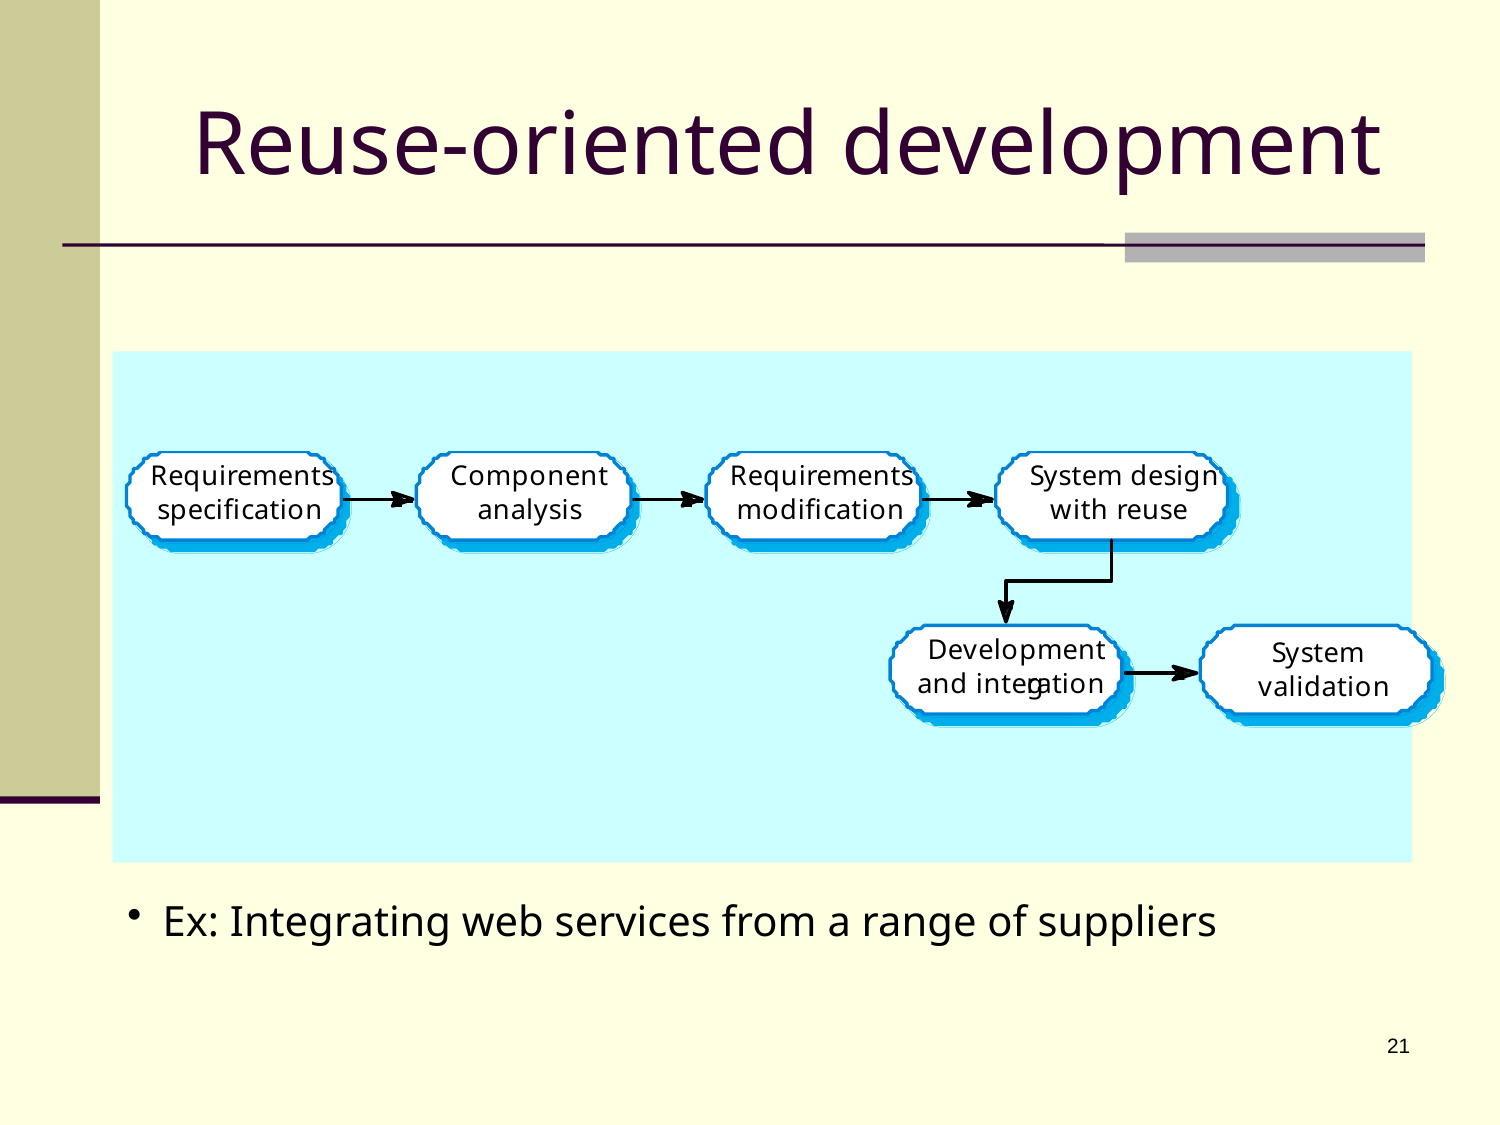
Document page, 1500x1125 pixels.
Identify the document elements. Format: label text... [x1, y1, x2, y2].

text_box Ex: Integrating web services from a range of suppliers [112, 887, 1438, 953]
picture [122, 451, 1446, 728]
slide_number 21 [1112, 1024, 1426, 1101]
title Reuse-oriented development [150, 45, 1425, 234]
text_box [112, 351, 1413, 863]
